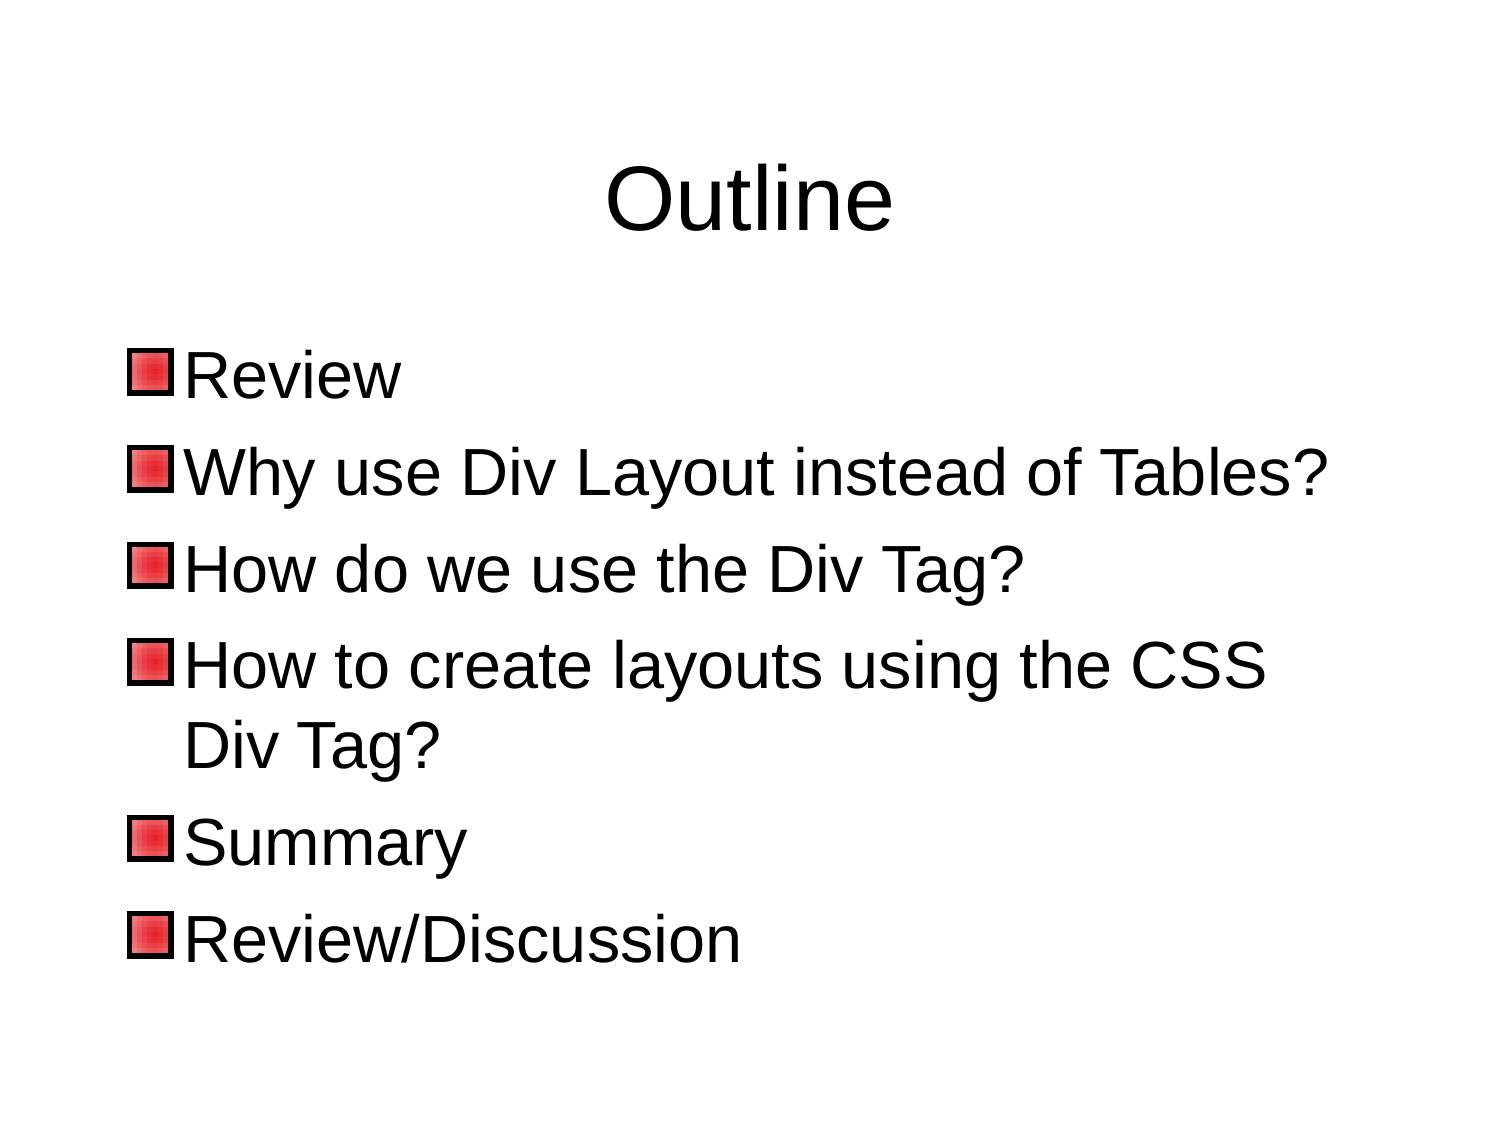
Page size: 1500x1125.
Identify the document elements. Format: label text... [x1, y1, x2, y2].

picture [127, 911, 174, 959]
picture [127, 348, 174, 396]
picture [127, 445, 174, 493]
text_box Review Why use Div Layout instead of Tables? How do we use the Div Tag? How to create layouts using the CSS Div Tag? Summary Review/Discussion [112, 324, 1388, 1075]
picture [127, 815, 174, 862]
picture [127, 542, 174, 589]
text_box Outline [112, 99, 1388, 288]
picture [127, 638, 174, 686]
